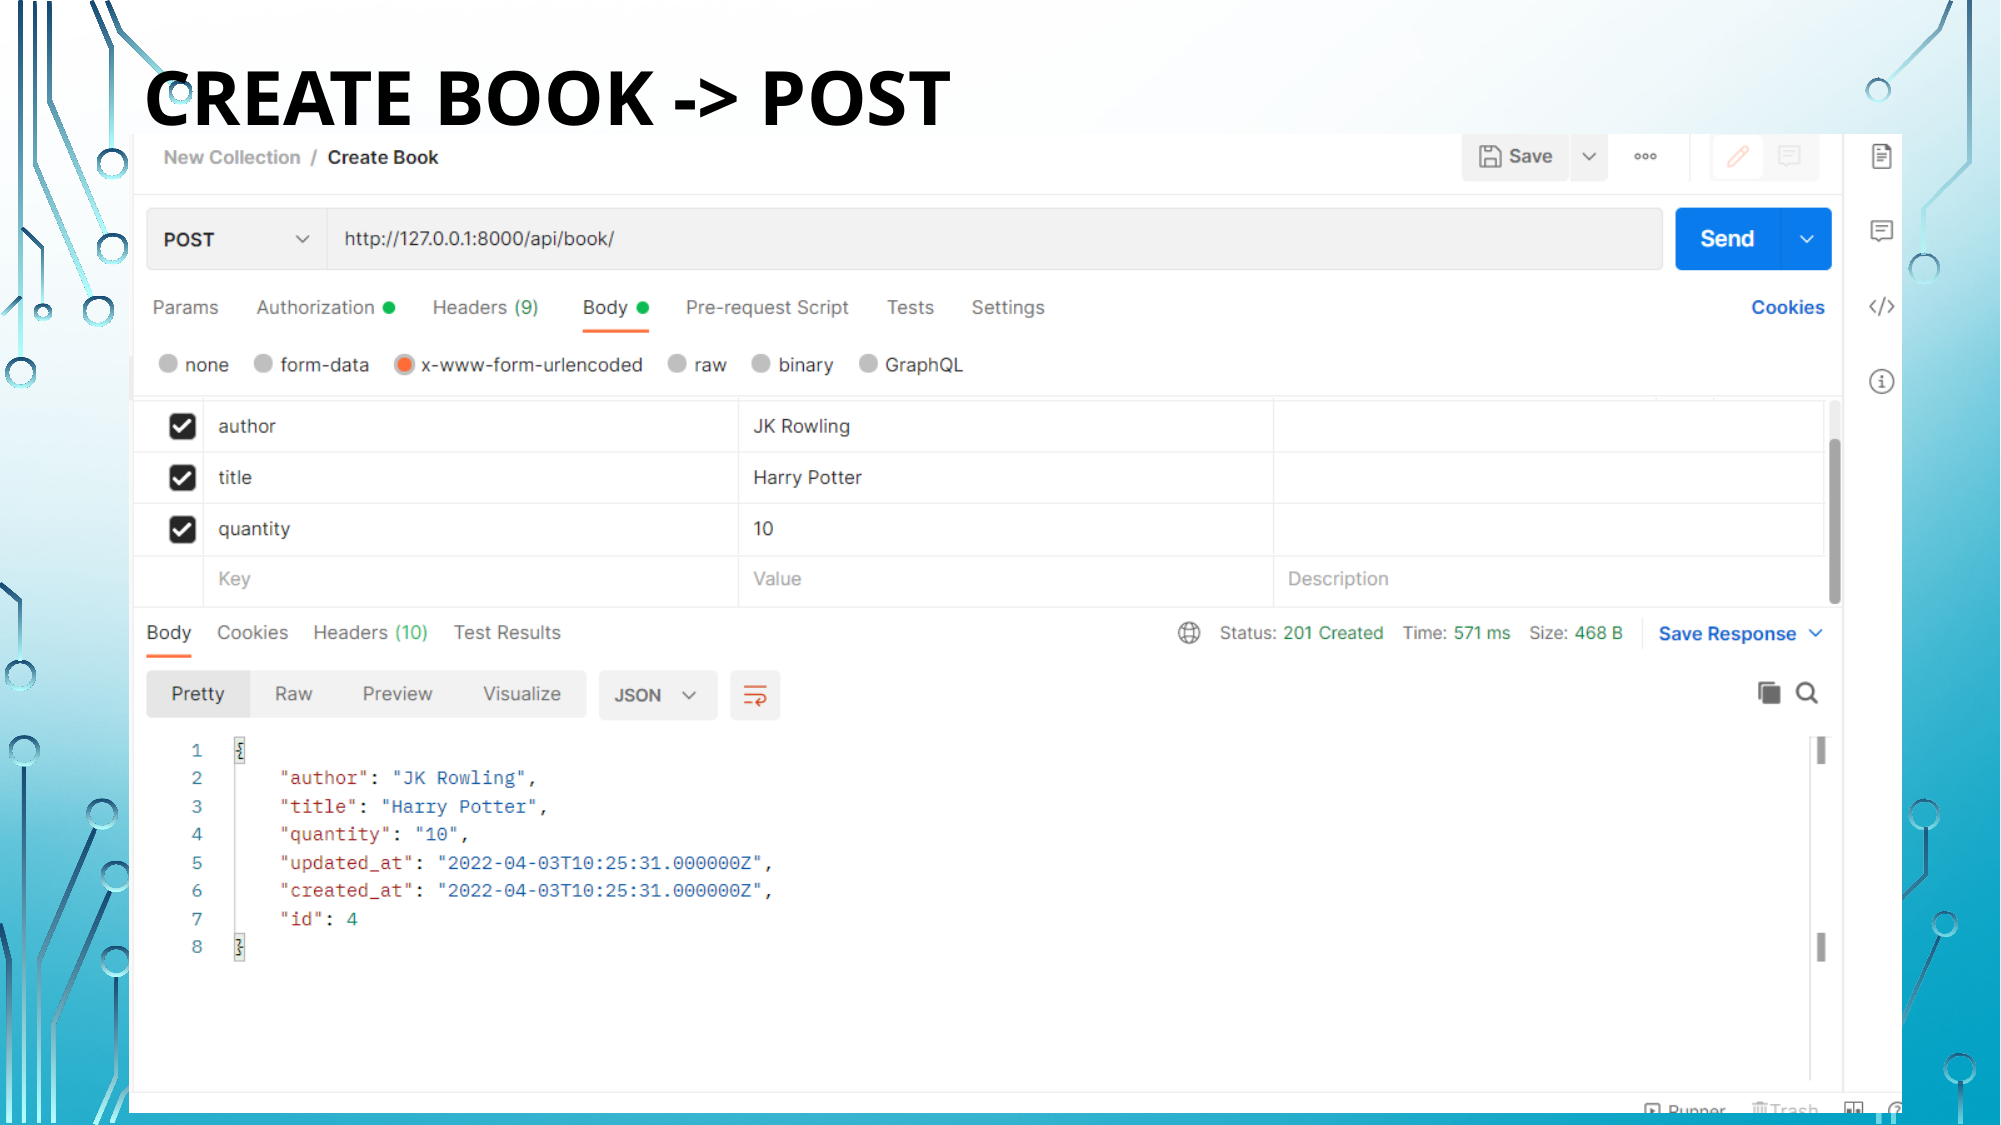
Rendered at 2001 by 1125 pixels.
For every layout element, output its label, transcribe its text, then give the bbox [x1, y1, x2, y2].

text_box create book -> post [129, 53, 1131, 133]
picture [129, 133, 1903, 1114]
